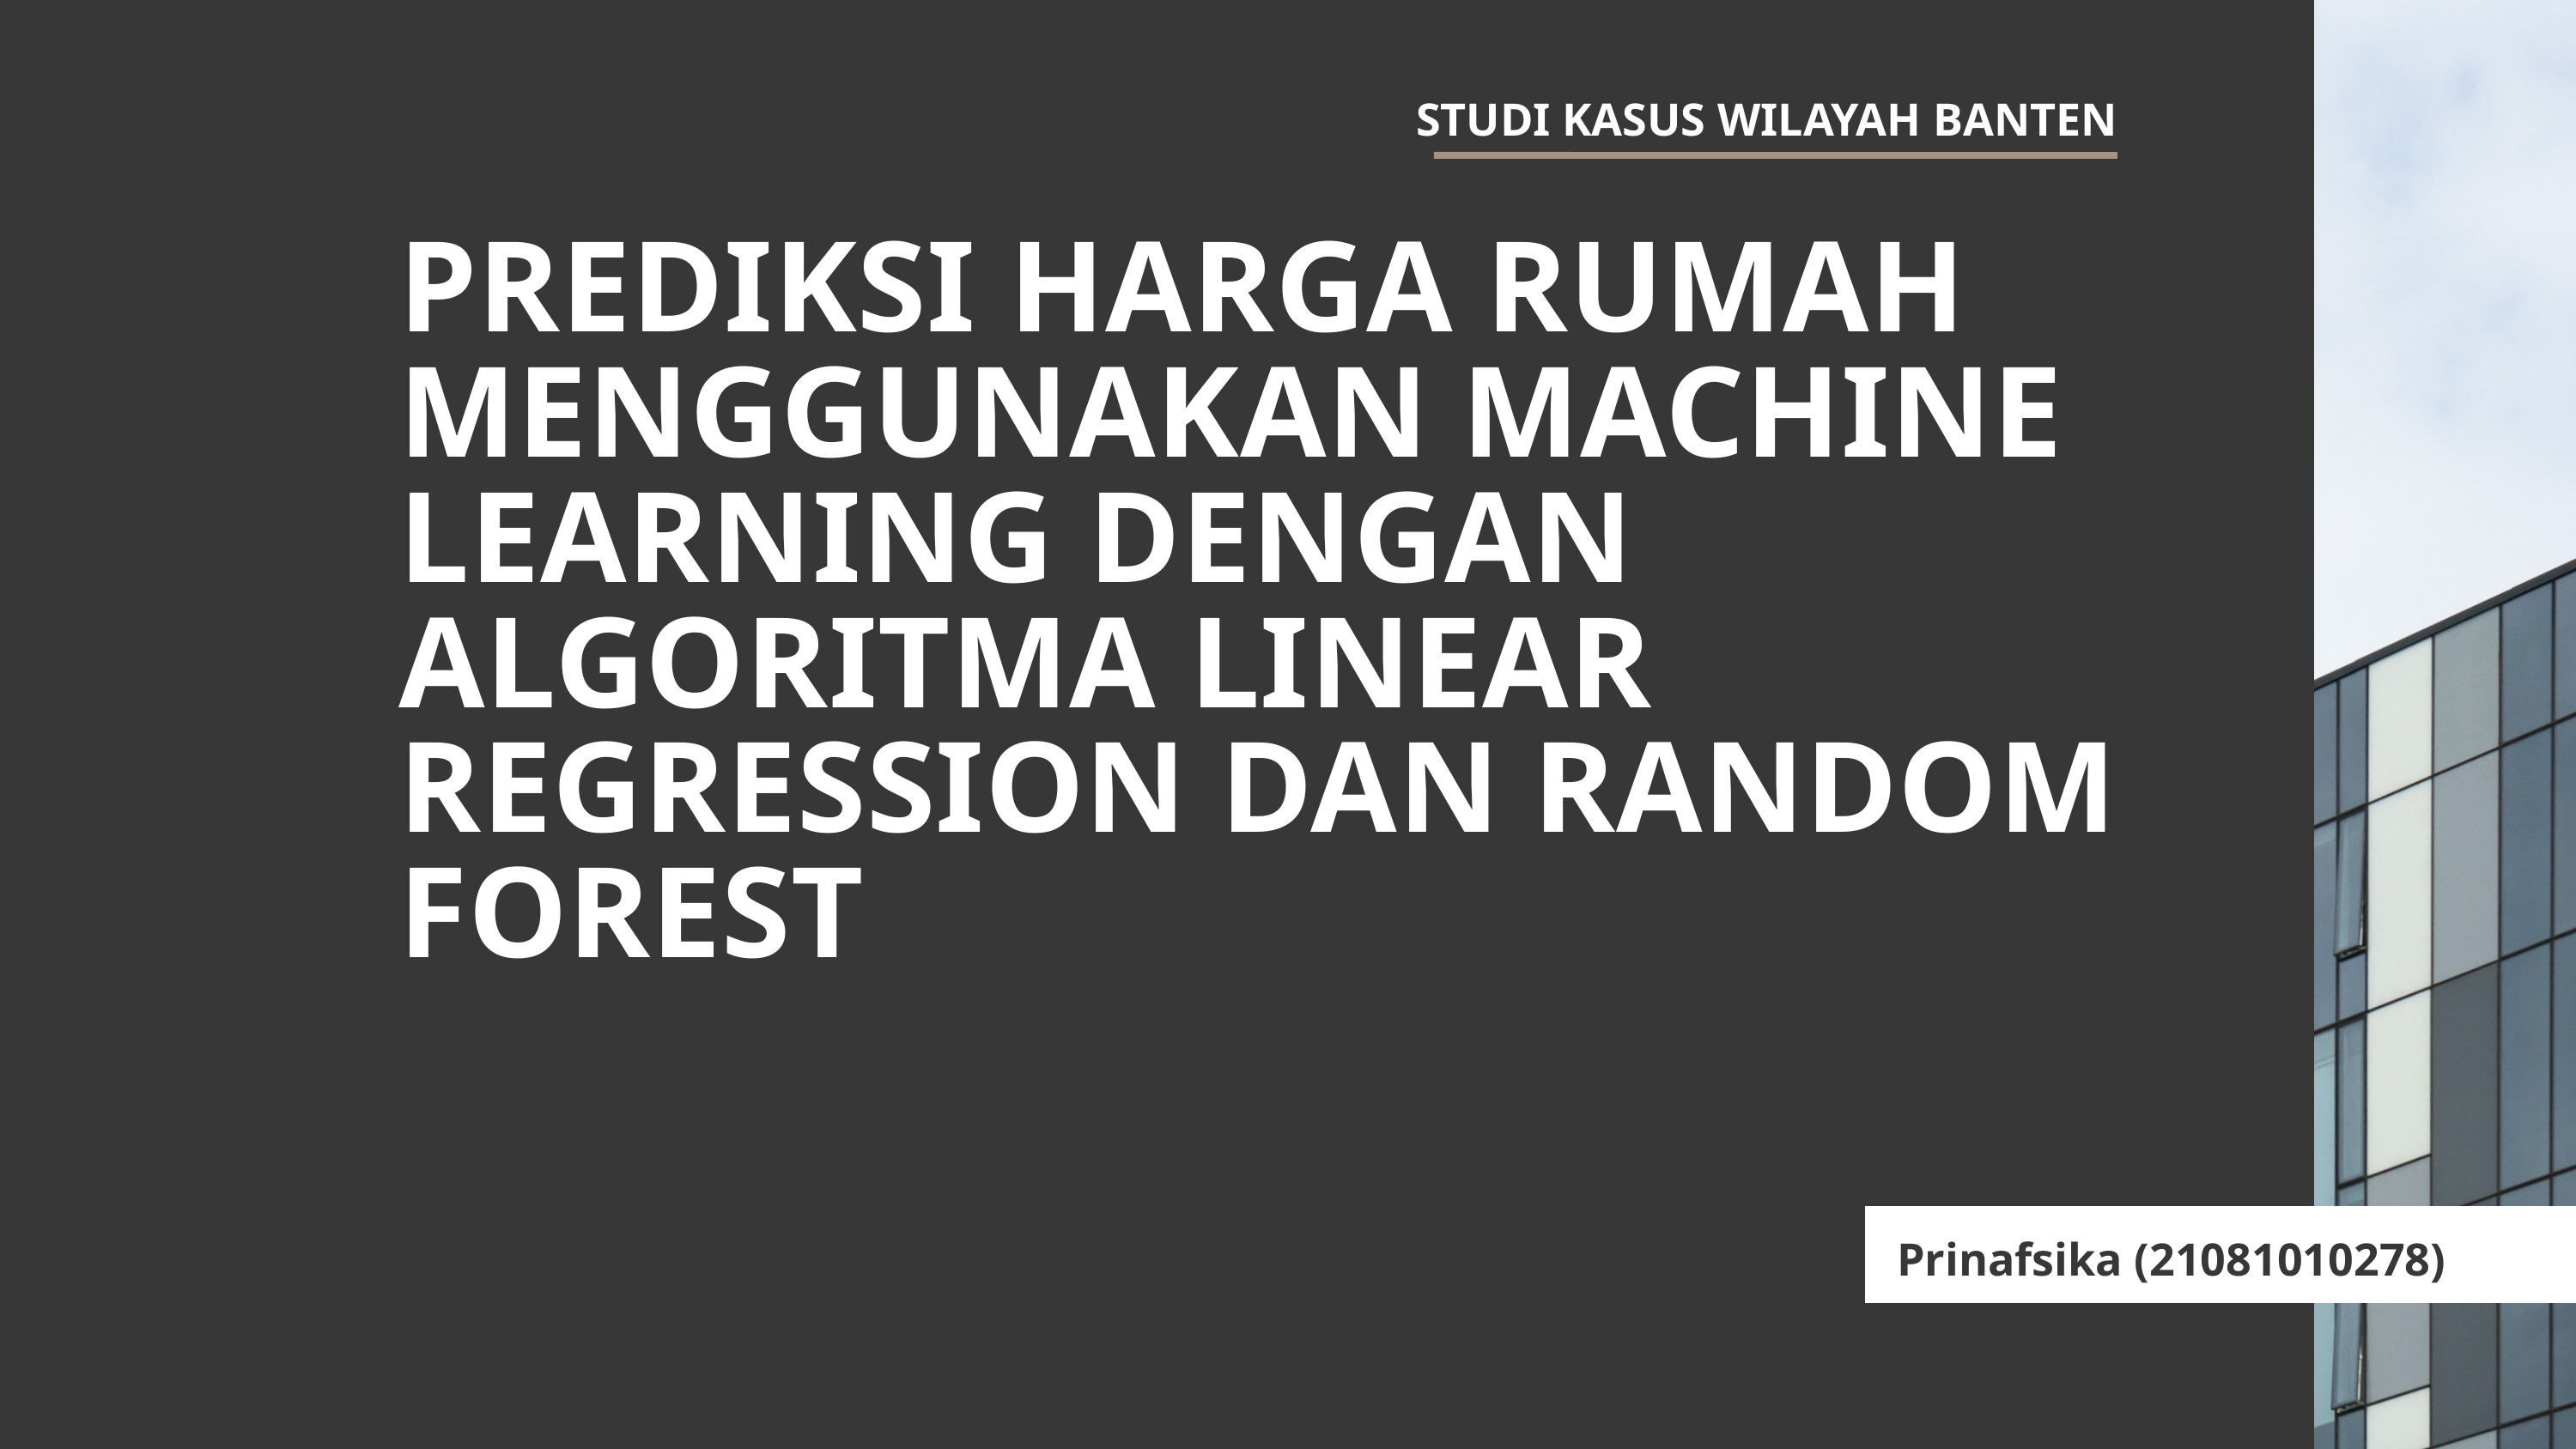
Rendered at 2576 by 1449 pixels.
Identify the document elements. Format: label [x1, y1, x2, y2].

text_box [2318, 1311, 2576, 1449]
text_box [261, 0, 2315, 1449]
text_box [2318, 0, 2576, 1204]
text_box [1865, 1206, 2576, 1304]
